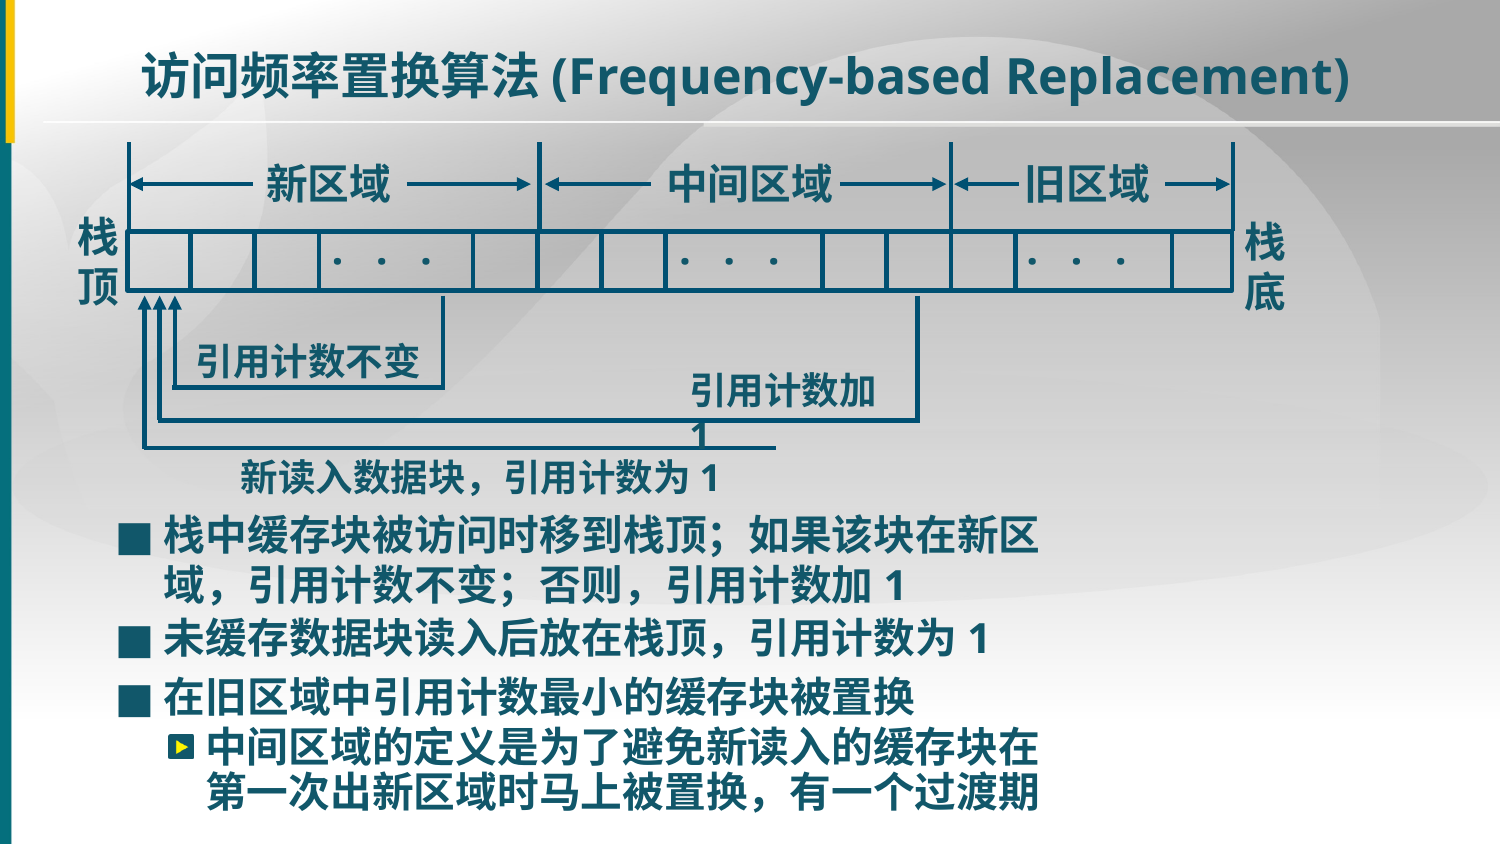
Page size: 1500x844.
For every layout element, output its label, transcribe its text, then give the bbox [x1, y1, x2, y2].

text_box 访问频率置换算法(Frequency-based Replacement) [70, 37, 1421, 121]
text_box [157, 295, 920, 421]
text_box 旧区域 [1010, 150, 1176, 202]
text_box 中间区域 [651, 150, 853, 202]
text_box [62, 203, 1302, 327]
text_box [100, 604, 1041, 675]
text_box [100, 500, 1064, 604]
picture [0, 0, 1500, 844]
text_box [168, 719, 1064, 826]
text_box 新区域 [251, 150, 417, 202]
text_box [143, 295, 788, 499]
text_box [100, 663, 958, 734]
